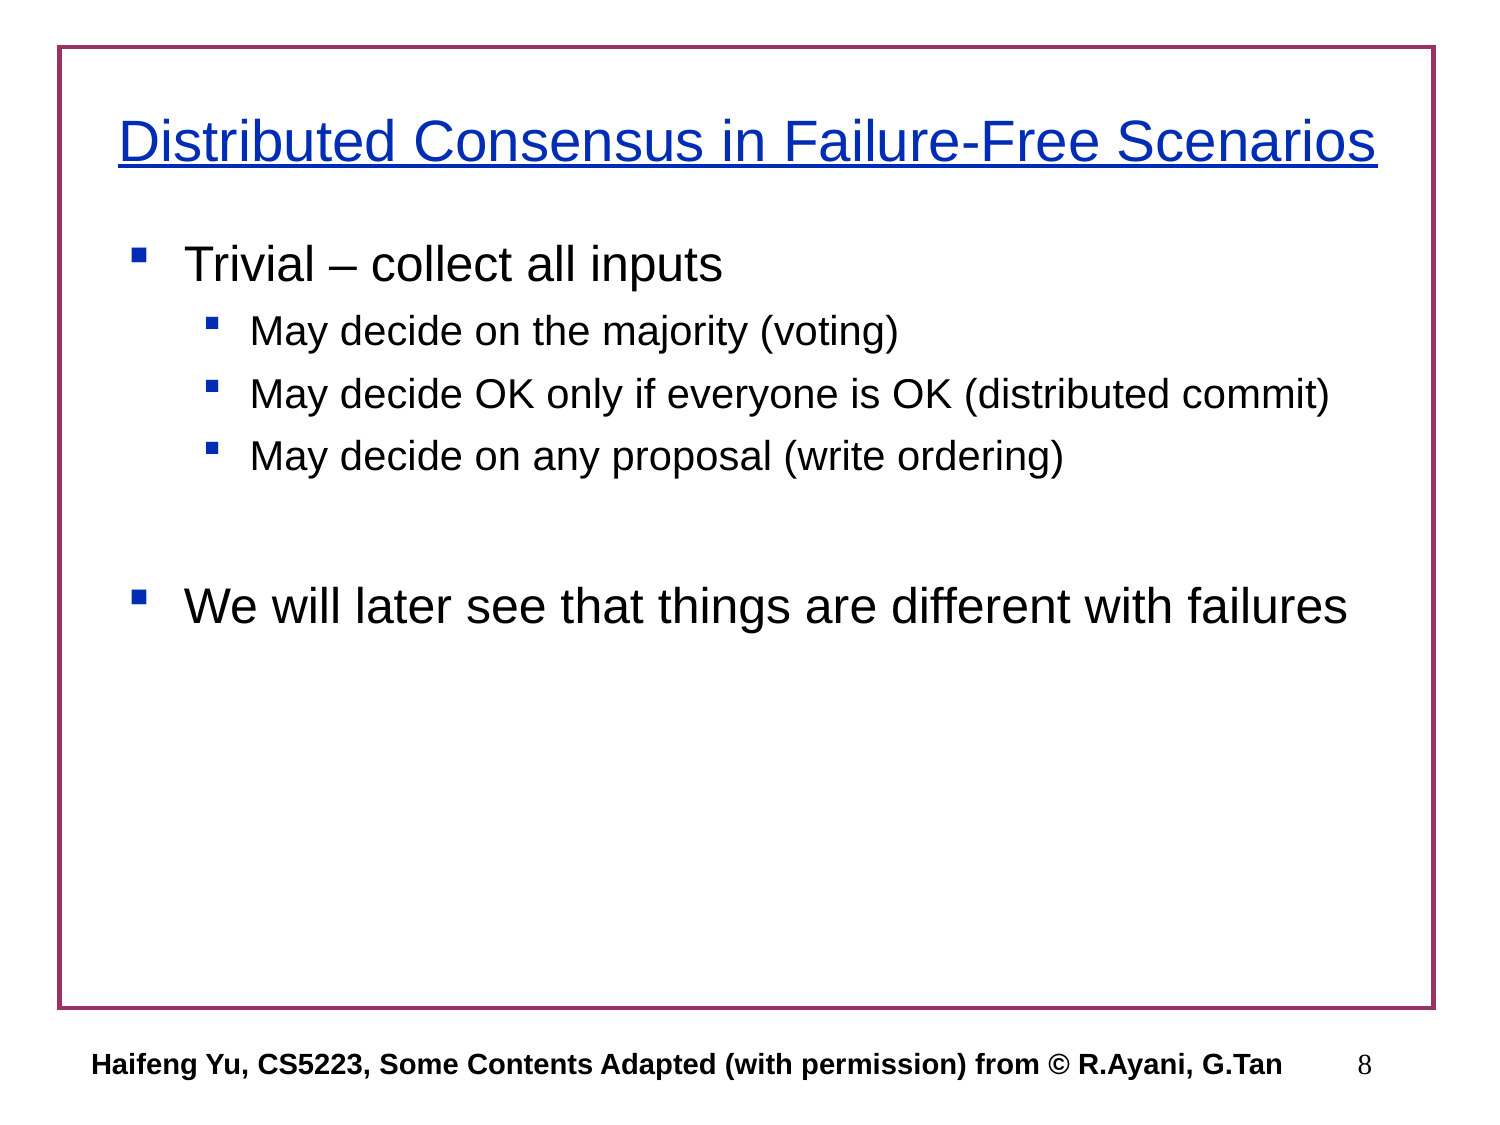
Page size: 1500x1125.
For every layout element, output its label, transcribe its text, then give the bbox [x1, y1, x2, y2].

footer Haifeng Yu, CS5223, Some Contents Adapted (with permission) from © R.Ayani, G.Tan [49, 1024, 1326, 1101]
title Distributed Consensus in Failure-Free Scenarios [87, 69, 1410, 207]
list Trivial – collect all inputs May decide on the majority (voting) May decide OK only if everyone is OK (distributed commit) May decide on any proposal (write ordering) We will later see that things are different with failures [112, 223, 1388, 991]
slide_number 8 [1326, 1024, 1388, 1101]
